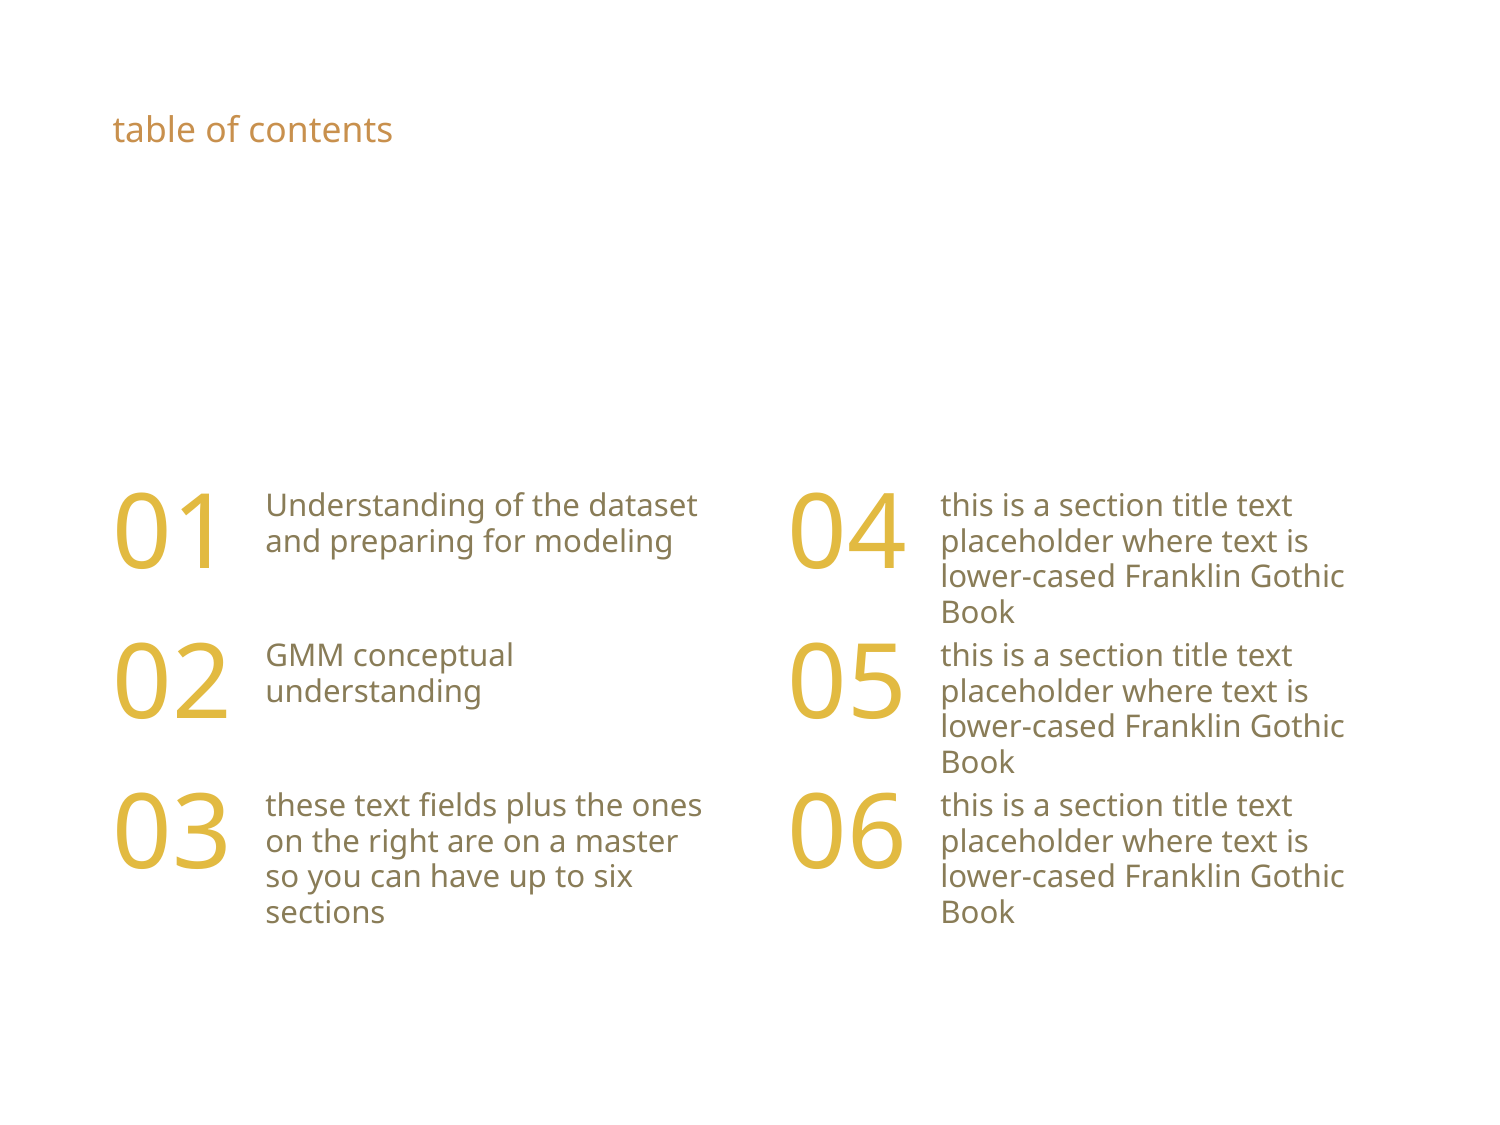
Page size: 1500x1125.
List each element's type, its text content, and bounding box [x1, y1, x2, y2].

list 02 [112, 633, 266, 783]
list GMM conceptual understanding [266, 637, 713, 787]
list this is a section title text placeholder where text is lower-cased Franklin Gothic Book [941, 487, 1388, 637]
list 06 [787, 783, 941, 938]
list table of contents [112, 113, 1388, 188]
list this is a section title text placeholder where text is lower-cased Franklin Gothic Book [941, 787, 1388, 938]
list 04 [787, 483, 941, 633]
list 03 [112, 783, 266, 938]
list these text fields plus the ones on the right are on a master so you can have up to six sections [266, 787, 713, 938]
list this is a section title text placeholder where text is lower-cased Franklin Gothic Book [941, 637, 1388, 787]
list Understanding of the dataset and preparing for modeling [266, 487, 713, 637]
list 01 [112, 483, 266, 633]
list 05 [787, 633, 941, 783]
